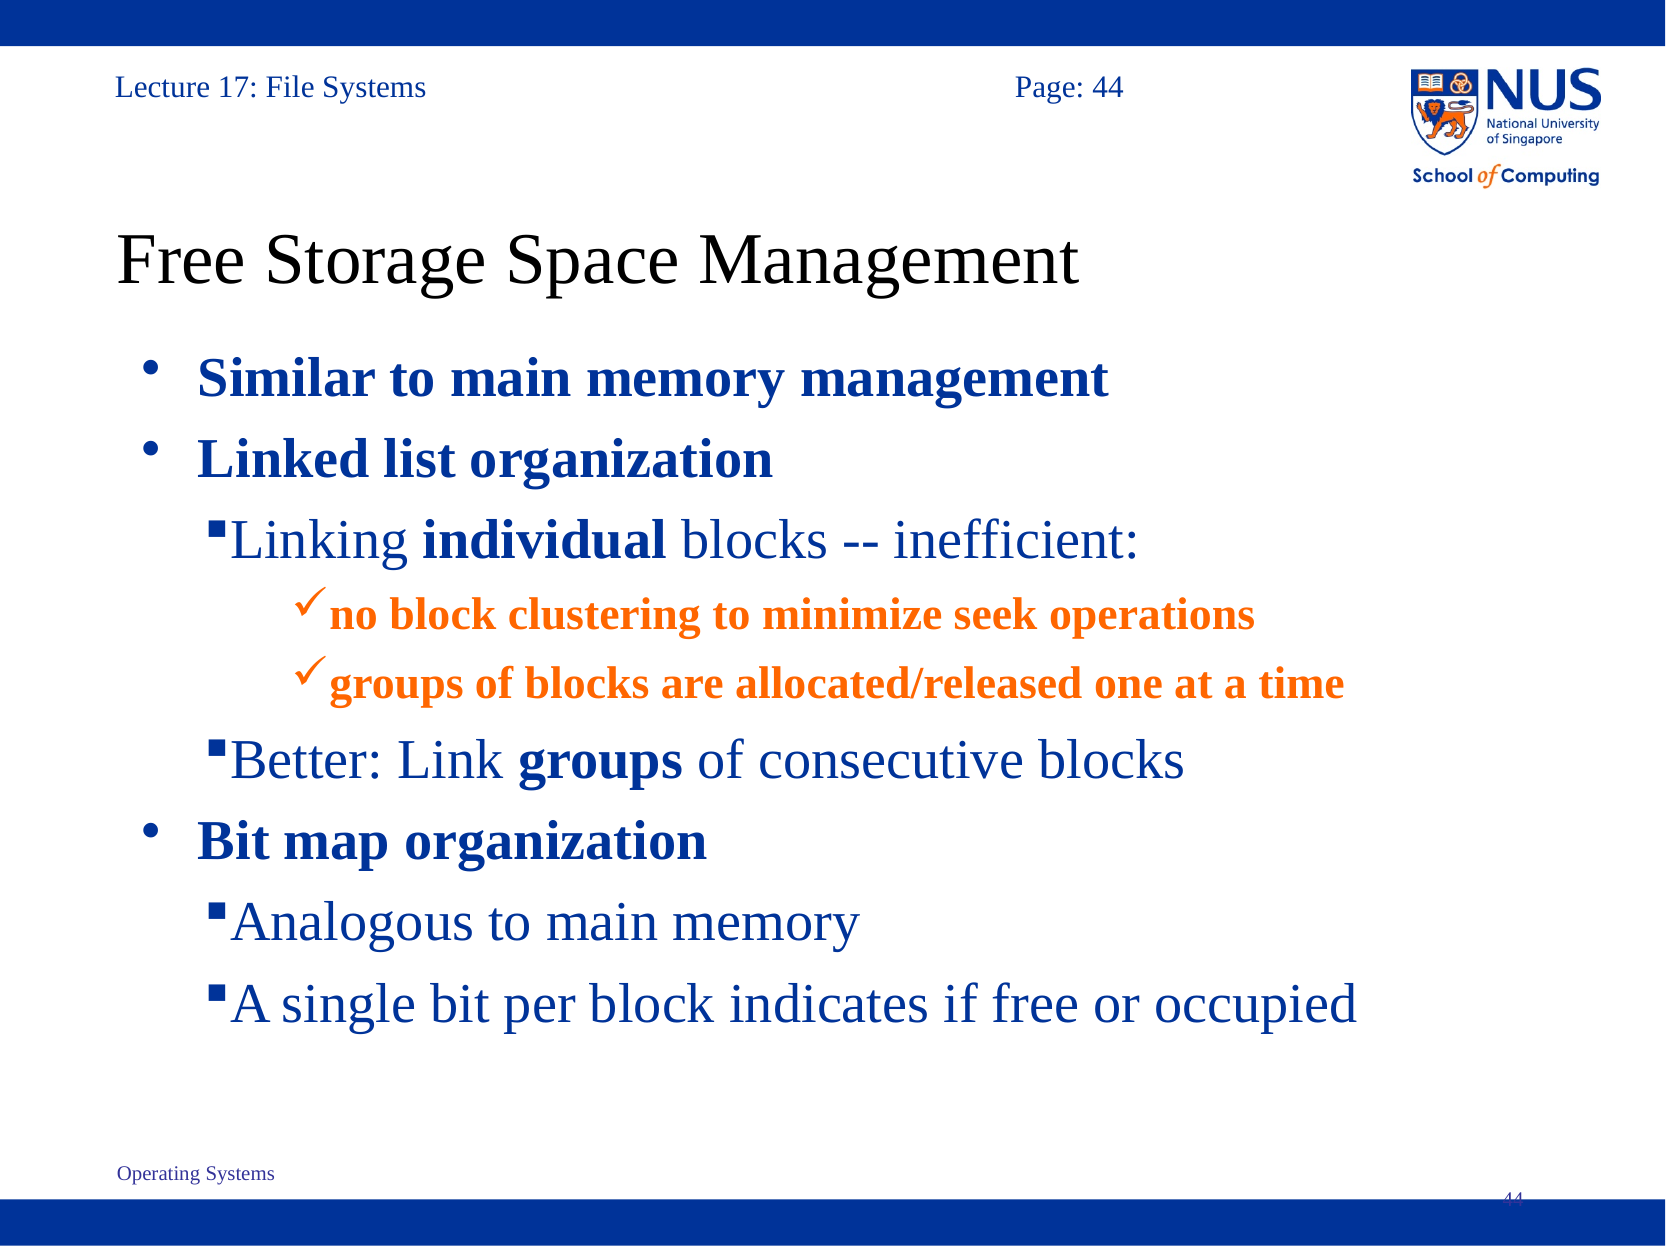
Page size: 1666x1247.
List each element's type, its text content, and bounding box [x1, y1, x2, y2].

list Similar to main memory management Linked list organization Linking individual blocks -- inefficient: no block clustering to minimize seek operations groups of blocks are allocated/released one at a time Better: Link groups of consecutive blocks Bit map organization Analogous to main memory A single bit per block indicates if free or occupied [124, 331, 1541, 1190]
slide_number 44 [1193, 1190, 1541, 1247]
picture [1411, 67, 1601, 190]
slide_number Operating Systems [100, 1150, 448, 1235]
title Free Storage Space Management [100, 150, 1288, 358]
